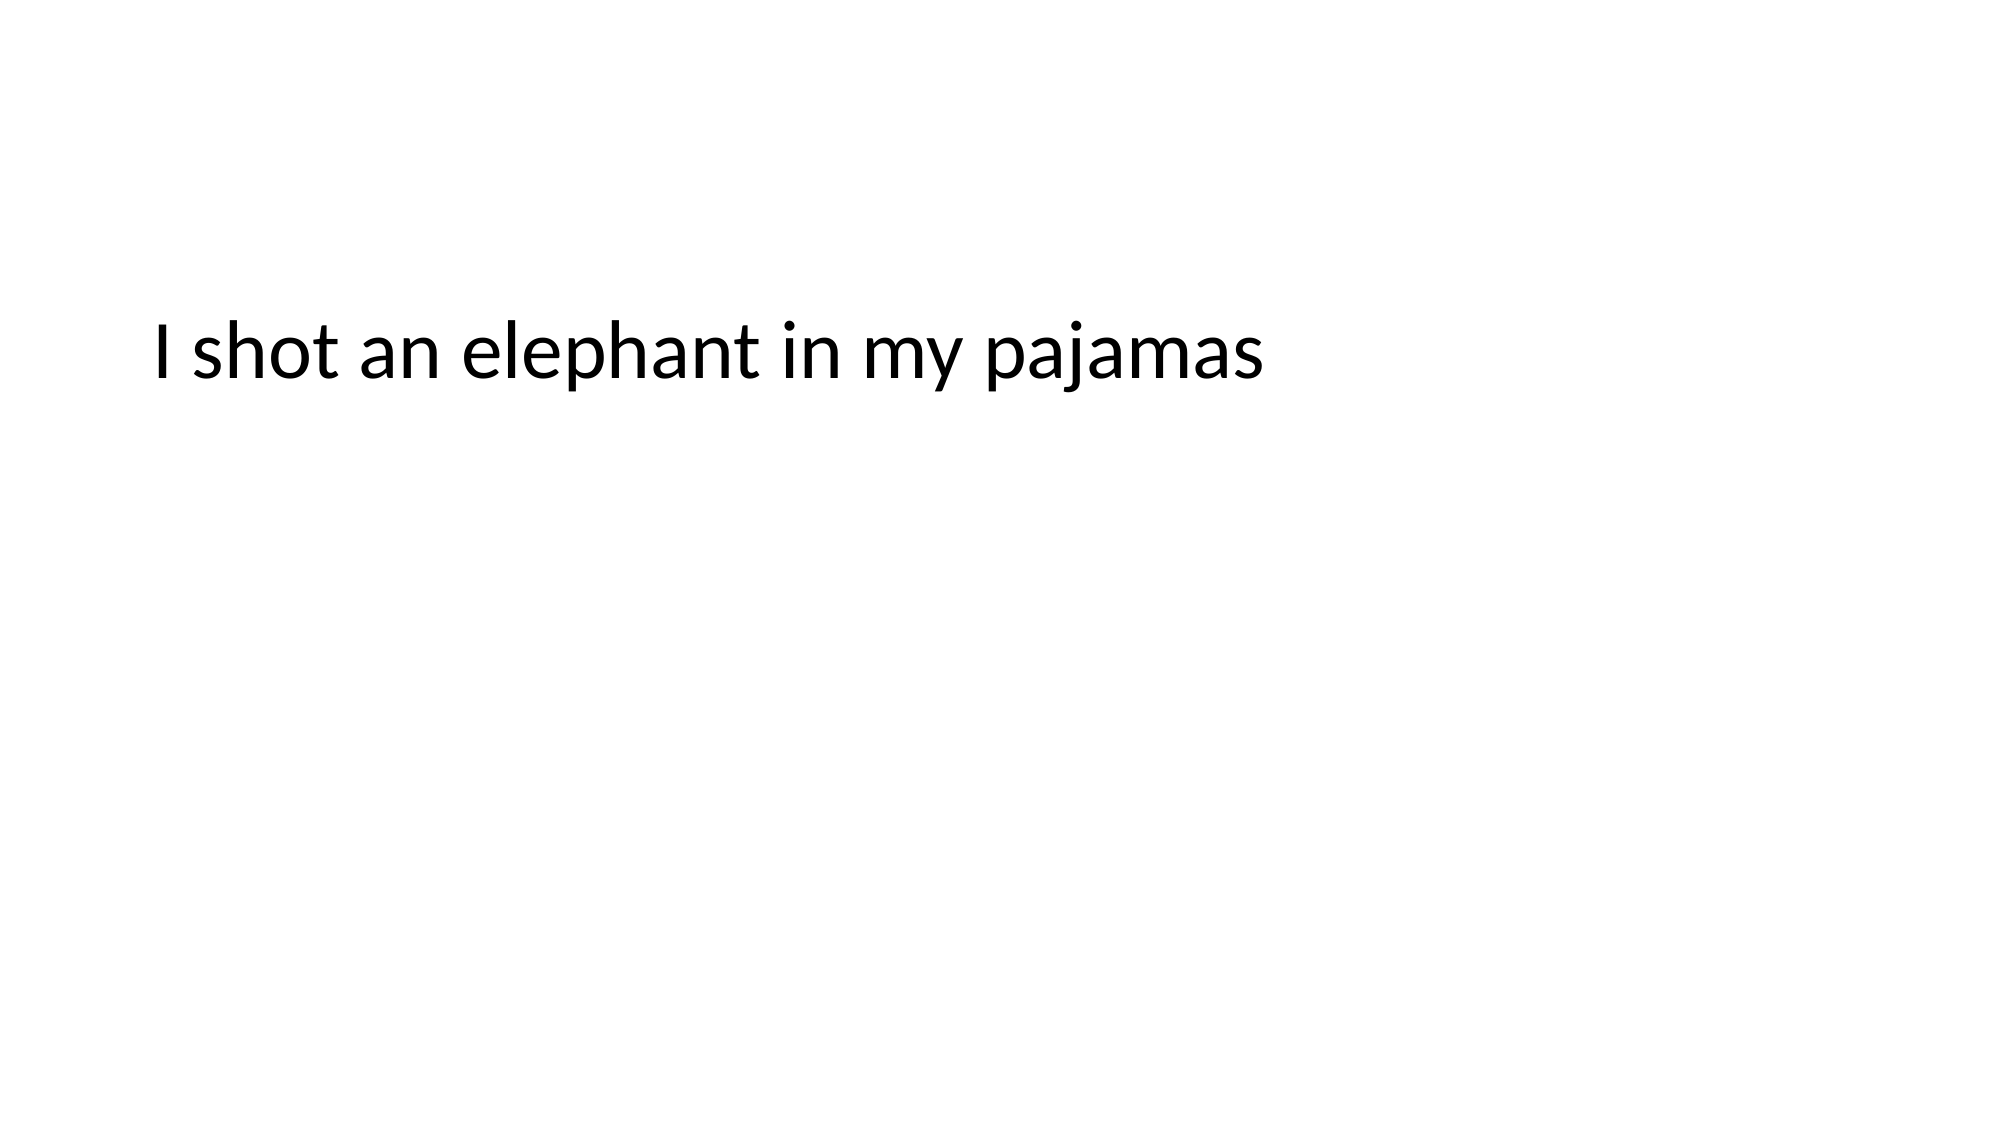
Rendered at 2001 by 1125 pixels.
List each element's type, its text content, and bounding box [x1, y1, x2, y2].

list I shot an elephant in my pajamas [137, 299, 1863, 1014]
